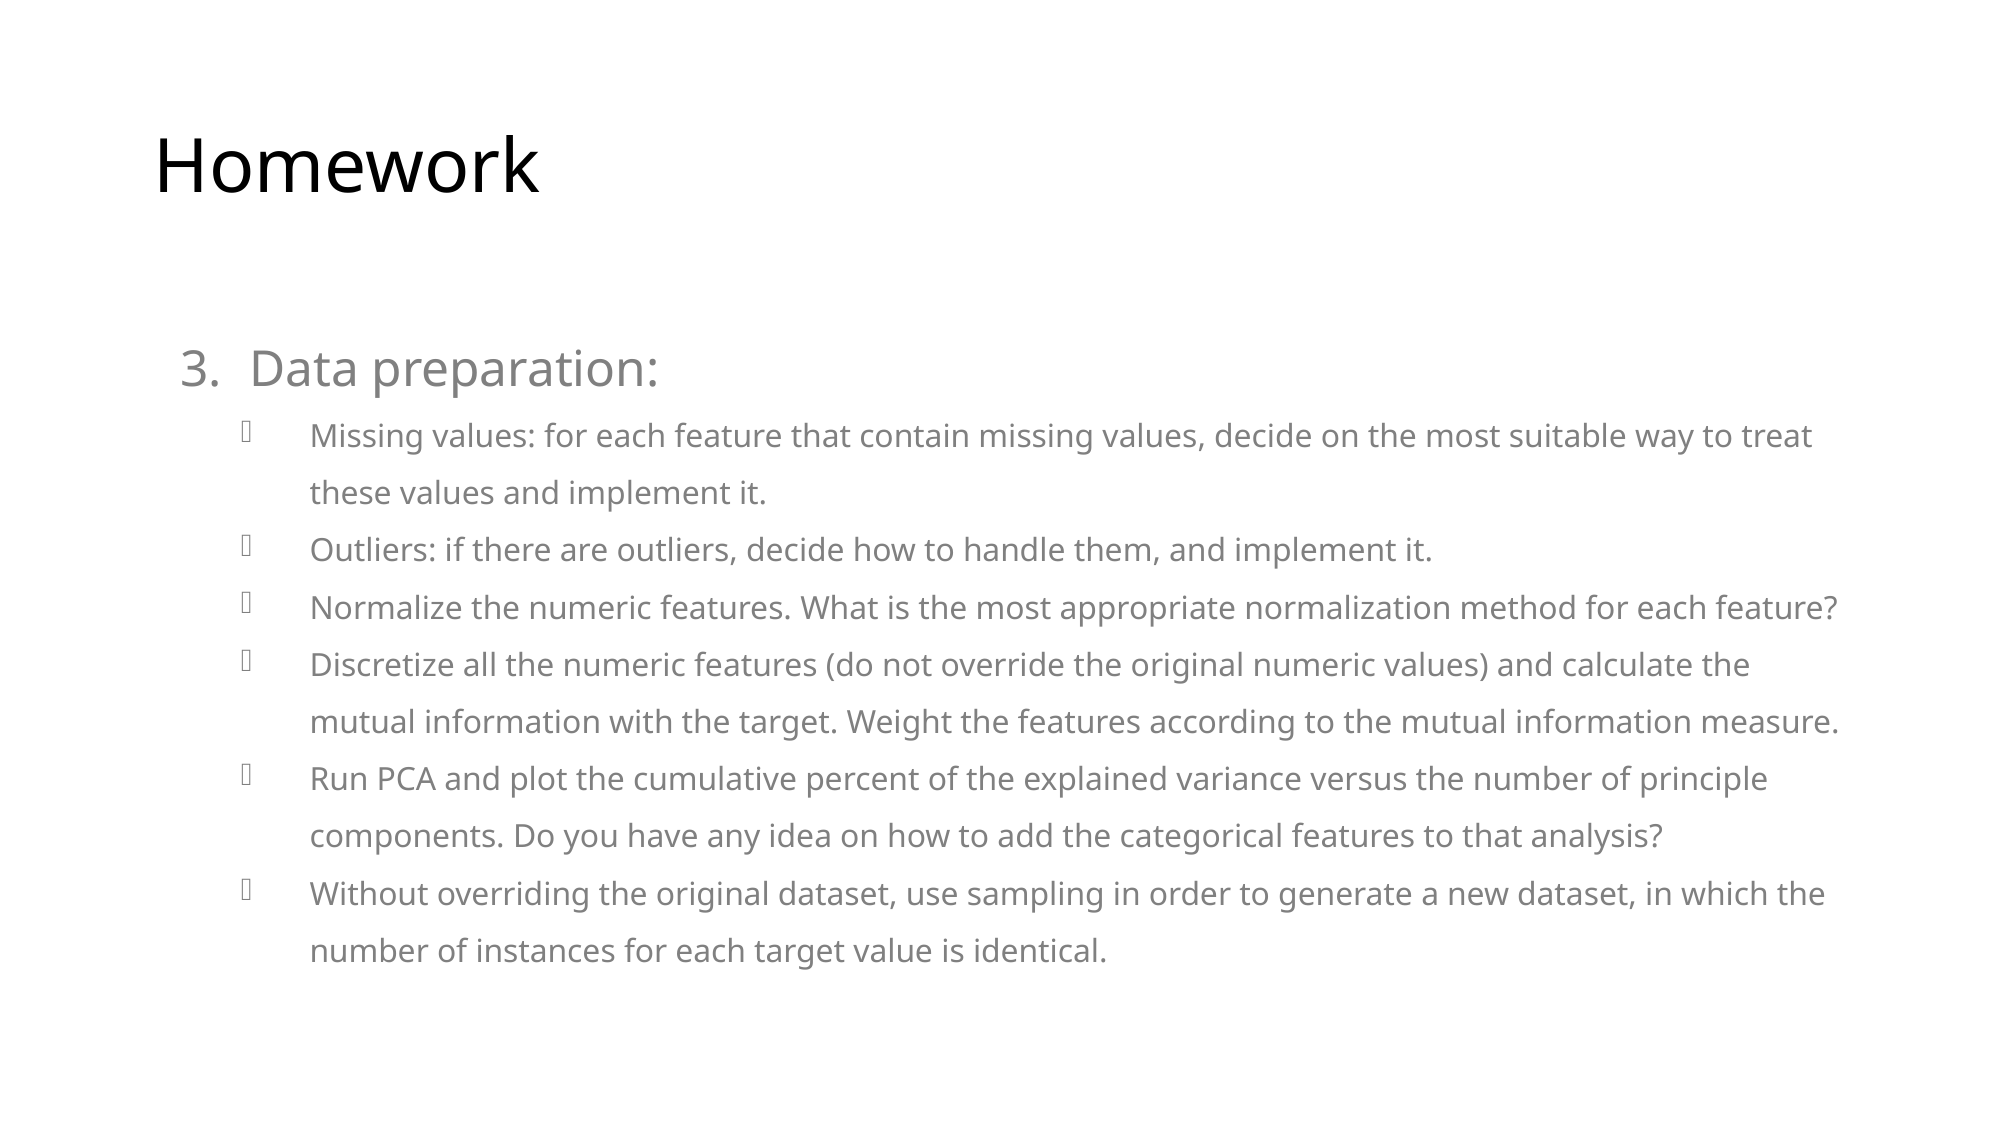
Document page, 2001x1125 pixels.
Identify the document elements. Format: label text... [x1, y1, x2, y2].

title Homework [138, 60, 1864, 278]
list Data preparation: Missing values: for each feature that contain missing values, decide on the most suitable way to treat these values and implement it. Outliers: if there are outliers, decide how to handle them, and implement it. Normalize the numeric features. What is the most appropriate normalization method for each feature? Discretize all the numeric features (do not override the original numeric values) and calculate the mutual information with the target. Weight the features according to the mutual information measure. Run PCA and plot the cumulative percent of the explained variance versus the number of principle components. Do you have any idea on how to add the categorical features to that analysis? Without overriding the original dataset, use sampling in order to generate a new dataset, in which the number of instances for each target value is identical. [138, 299, 1864, 1014]
